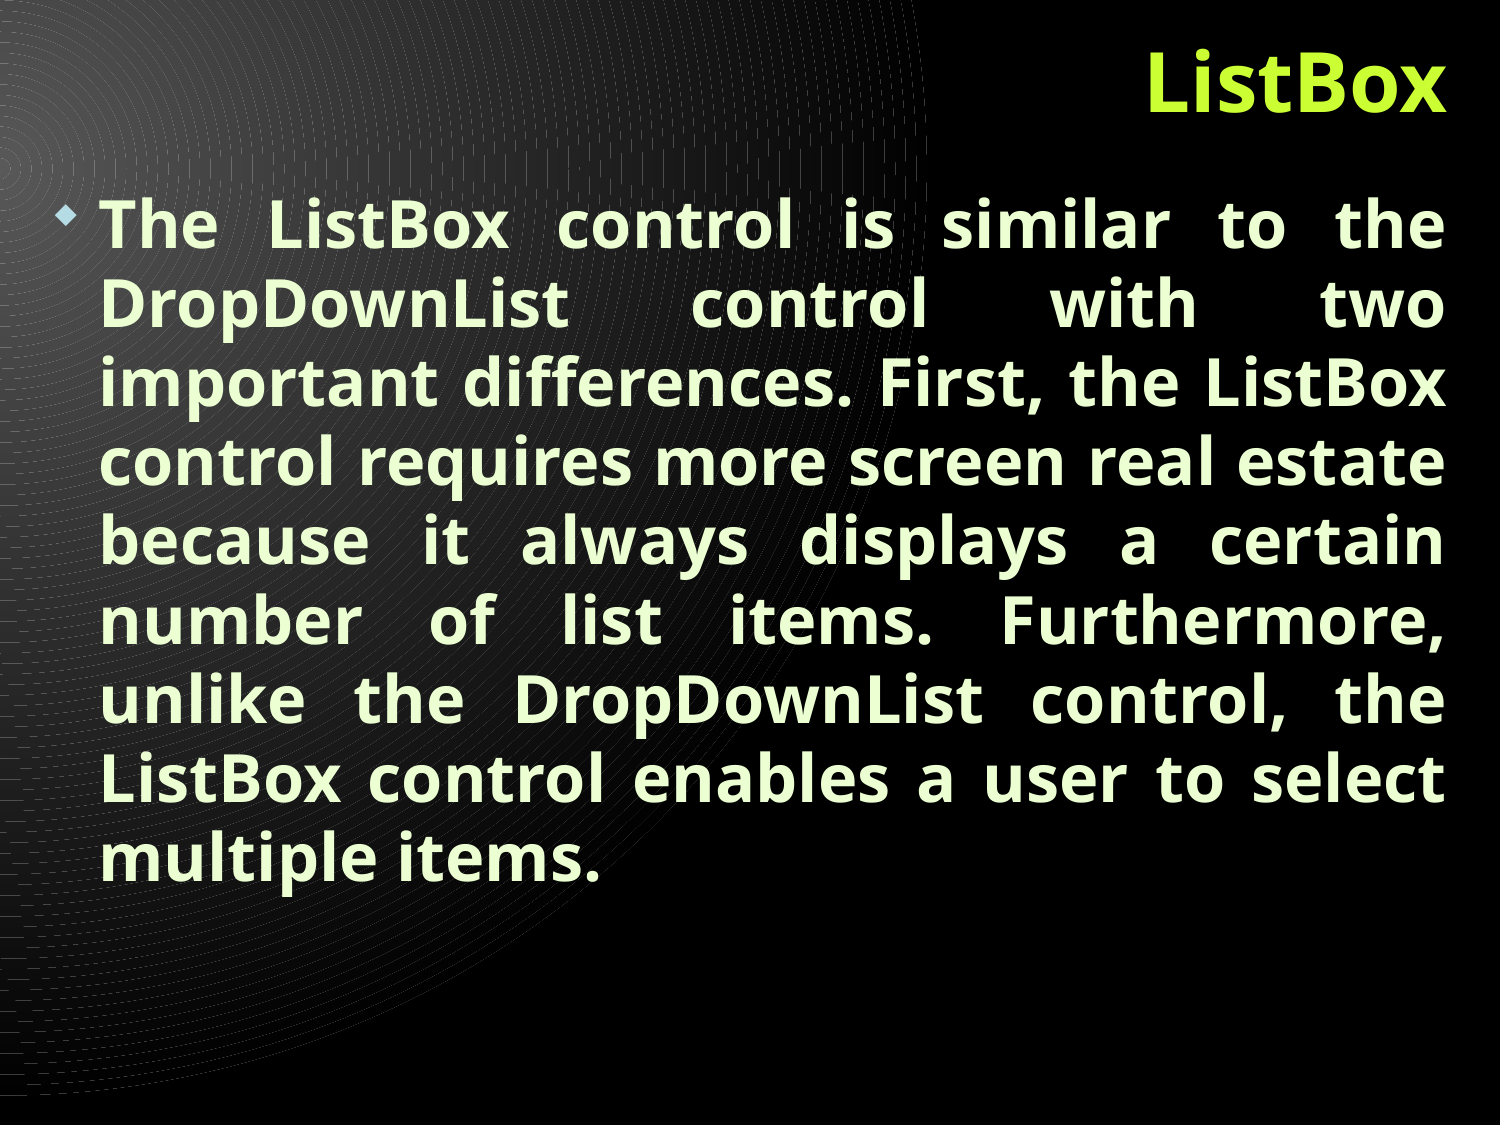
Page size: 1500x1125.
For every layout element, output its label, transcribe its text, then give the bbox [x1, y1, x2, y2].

title ListBox [300, 12, 1463, 163]
list The ListBox control is similar to the DropDownList control with two important differences. First, the ListBox control requires more screen real estate because it always displays a certain number of list items. Furthermore, unlike the DropDownList control, the ListBox control enables a user to select multiple items. [37, 174, 1463, 1100]
